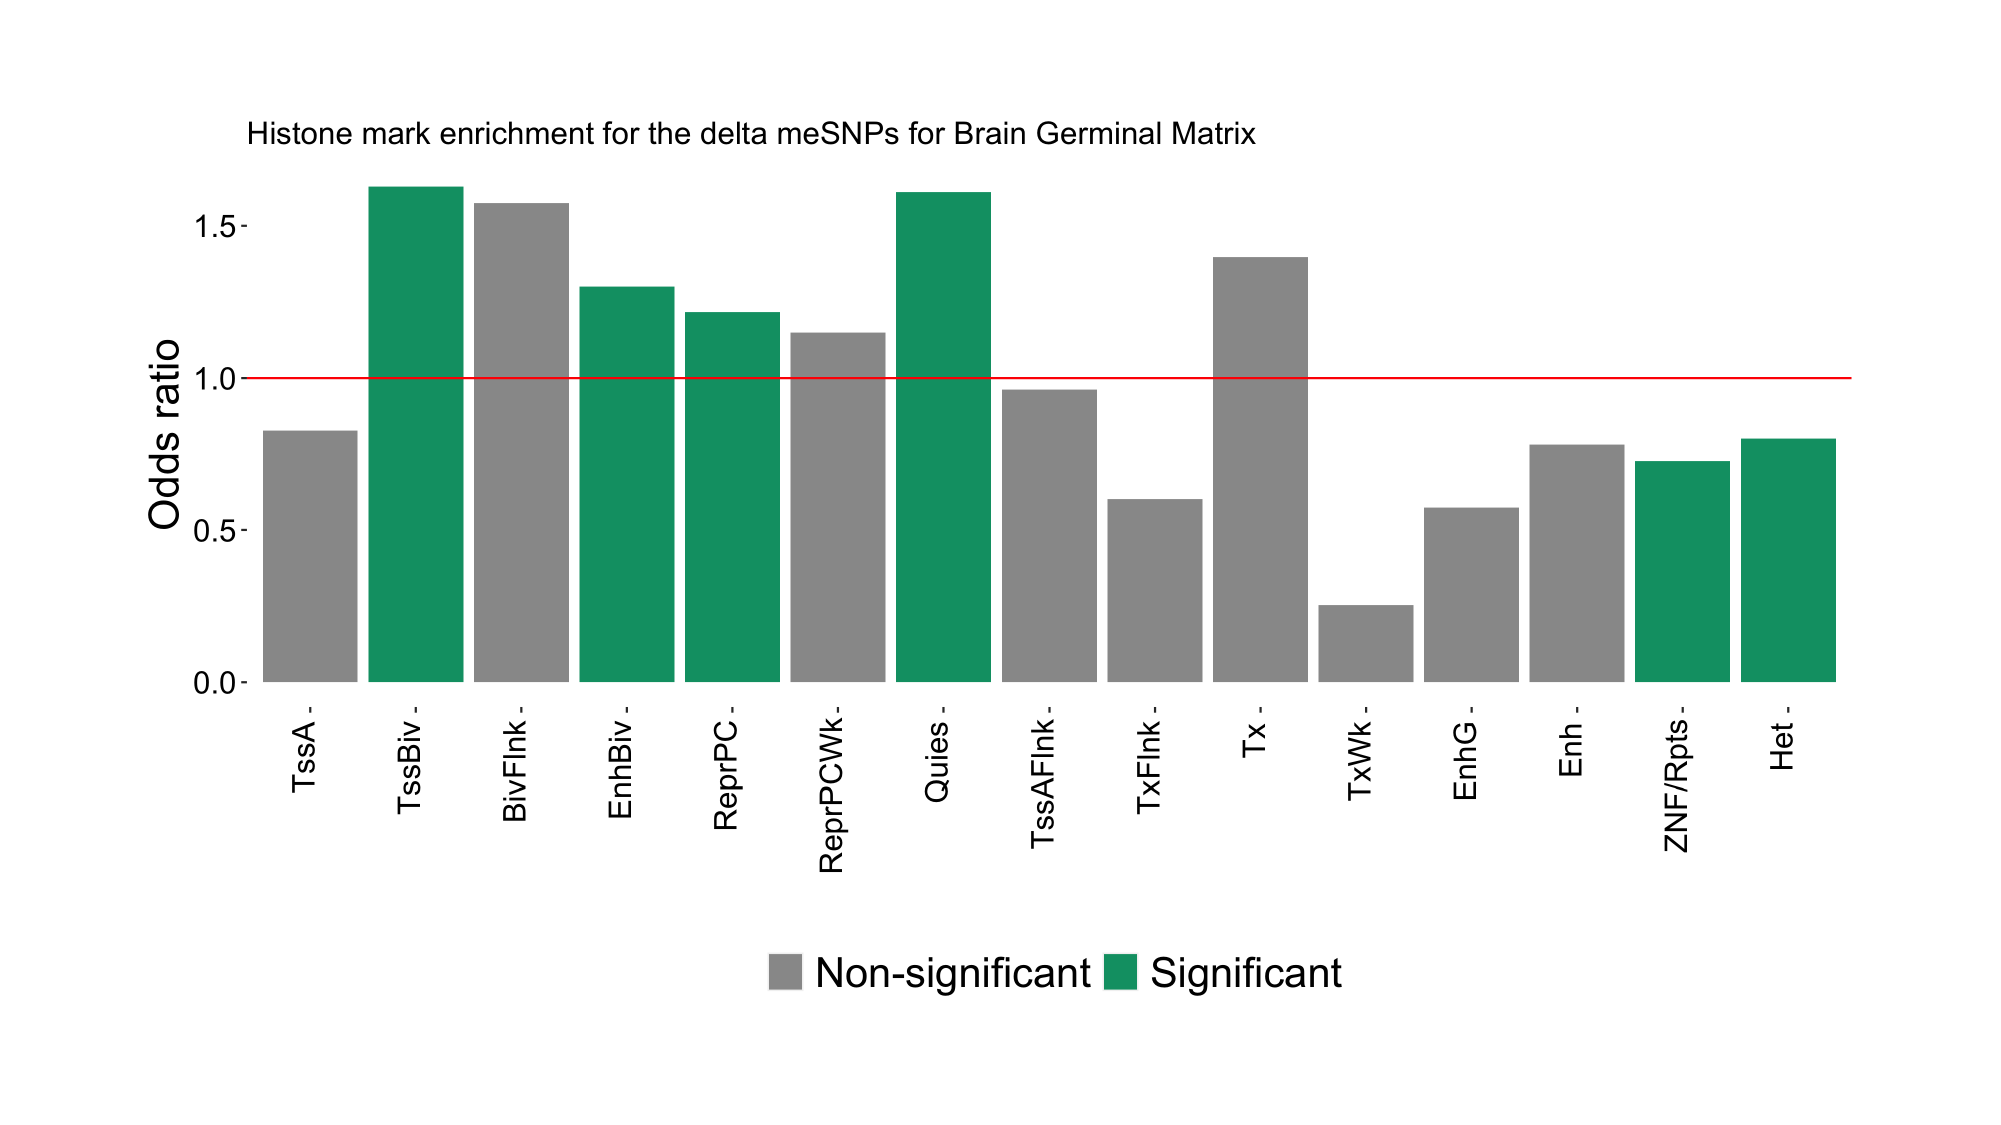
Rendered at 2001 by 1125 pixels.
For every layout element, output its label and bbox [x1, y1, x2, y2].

list [137, 110, 1863, 1014]
